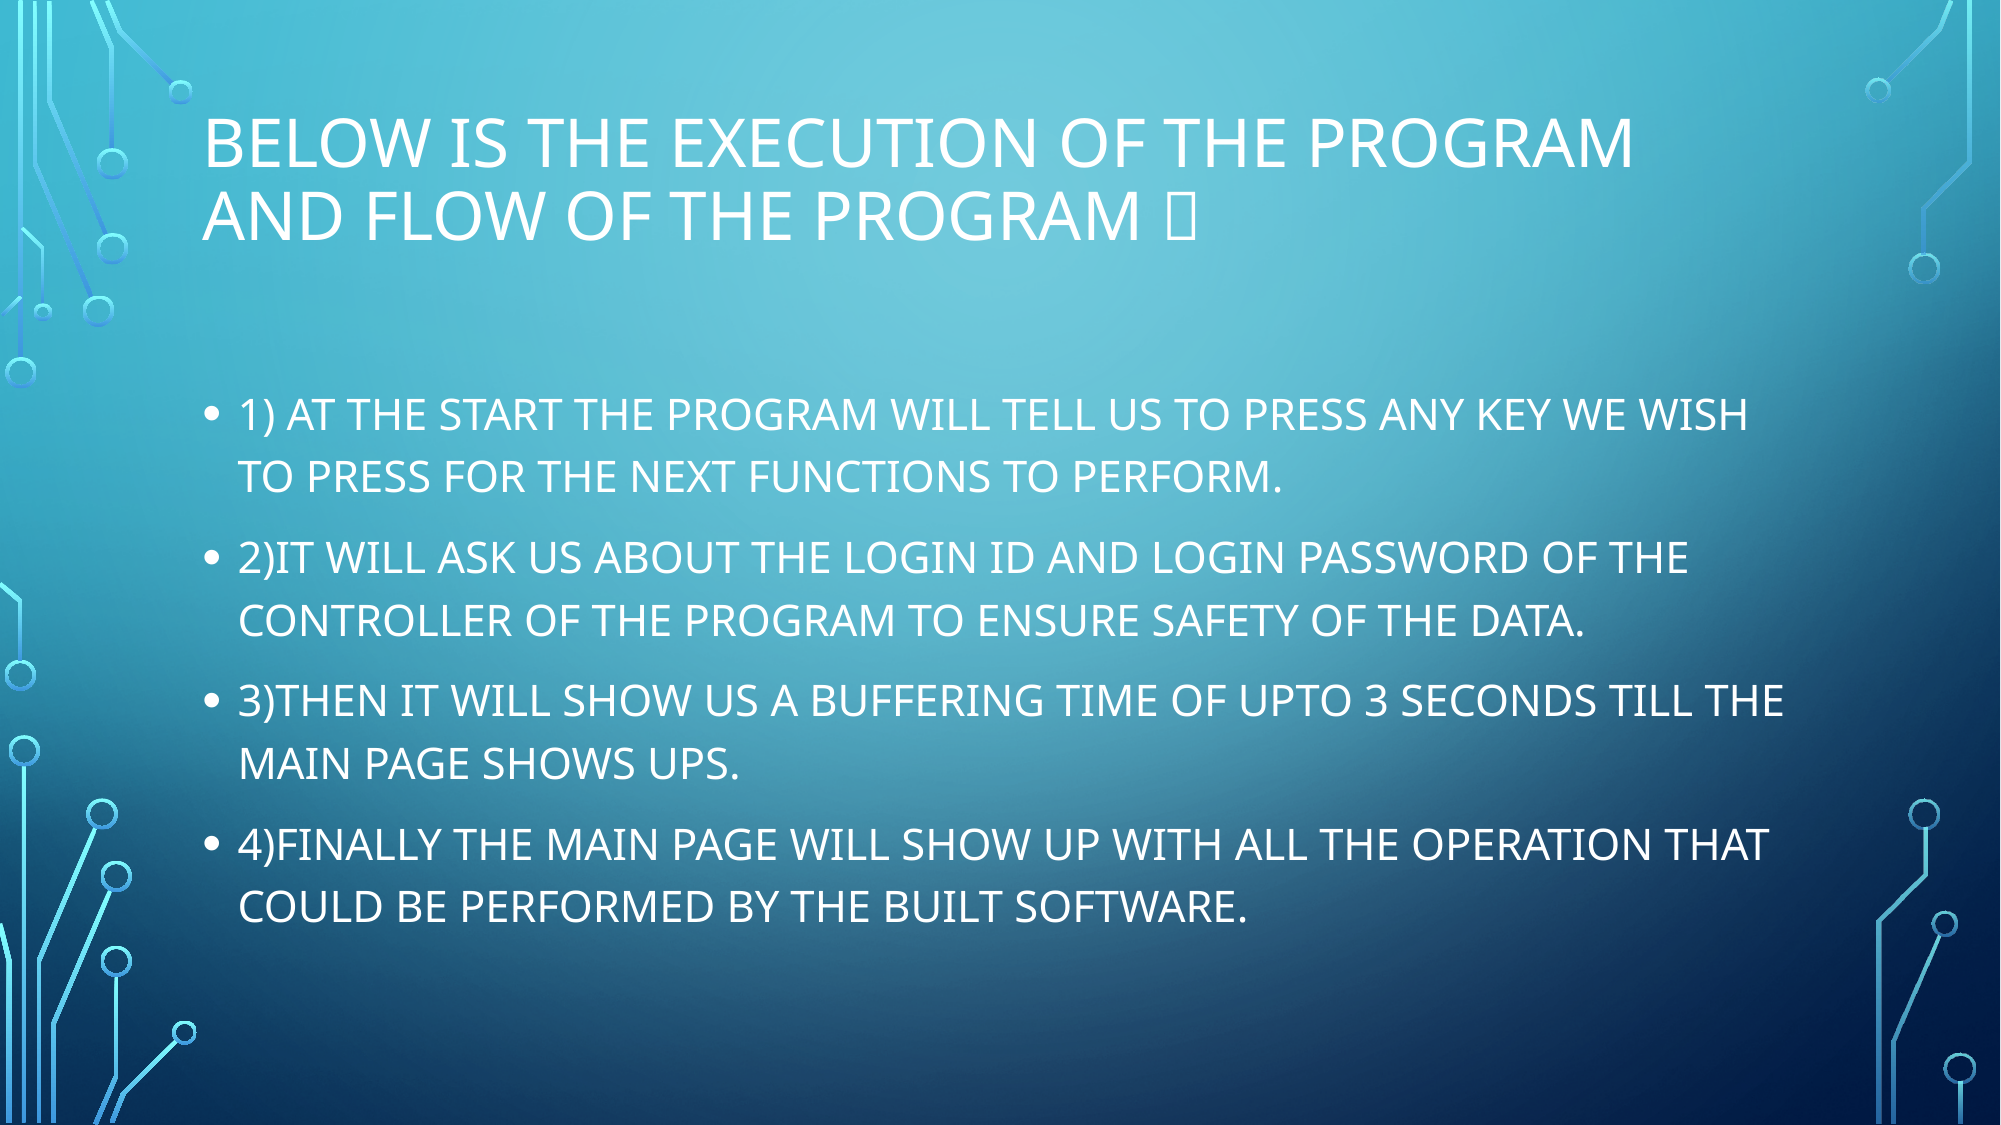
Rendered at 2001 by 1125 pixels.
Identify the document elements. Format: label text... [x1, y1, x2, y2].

list 1) AT THE START THE PROGRAM WILL TELL US TO PRESS ANY KEY WE WISH TO PRESS FOR THE NEXT FUNCTIONS TO PERFORM. 2)IT WILL ASK US ABOUT THE LOGIN ID AND LOGIN PASSWORD OF THE CONTROLLER OF THE PROGRAM TO ENSURE SAFETY OF THE DATA. 3)THEN IT WILL SHOW US A BUFFERING TIME OF UPTO 3 SECONDS TILL THE MAIN PAGE SHOWS UPS. 4)FINALLY THE MAIN PAGE WILL SHOW UP WITH ALL THE OPERATION THAT COULD BE PERFORMED BY THE BUILT SOFTWARE. [187, 369, 1813, 950]
title BELOW IS THE EXECUTION OF THE PROGRAM AND FLOW OF THE PROGRAM  [187, 101, 1813, 344]
